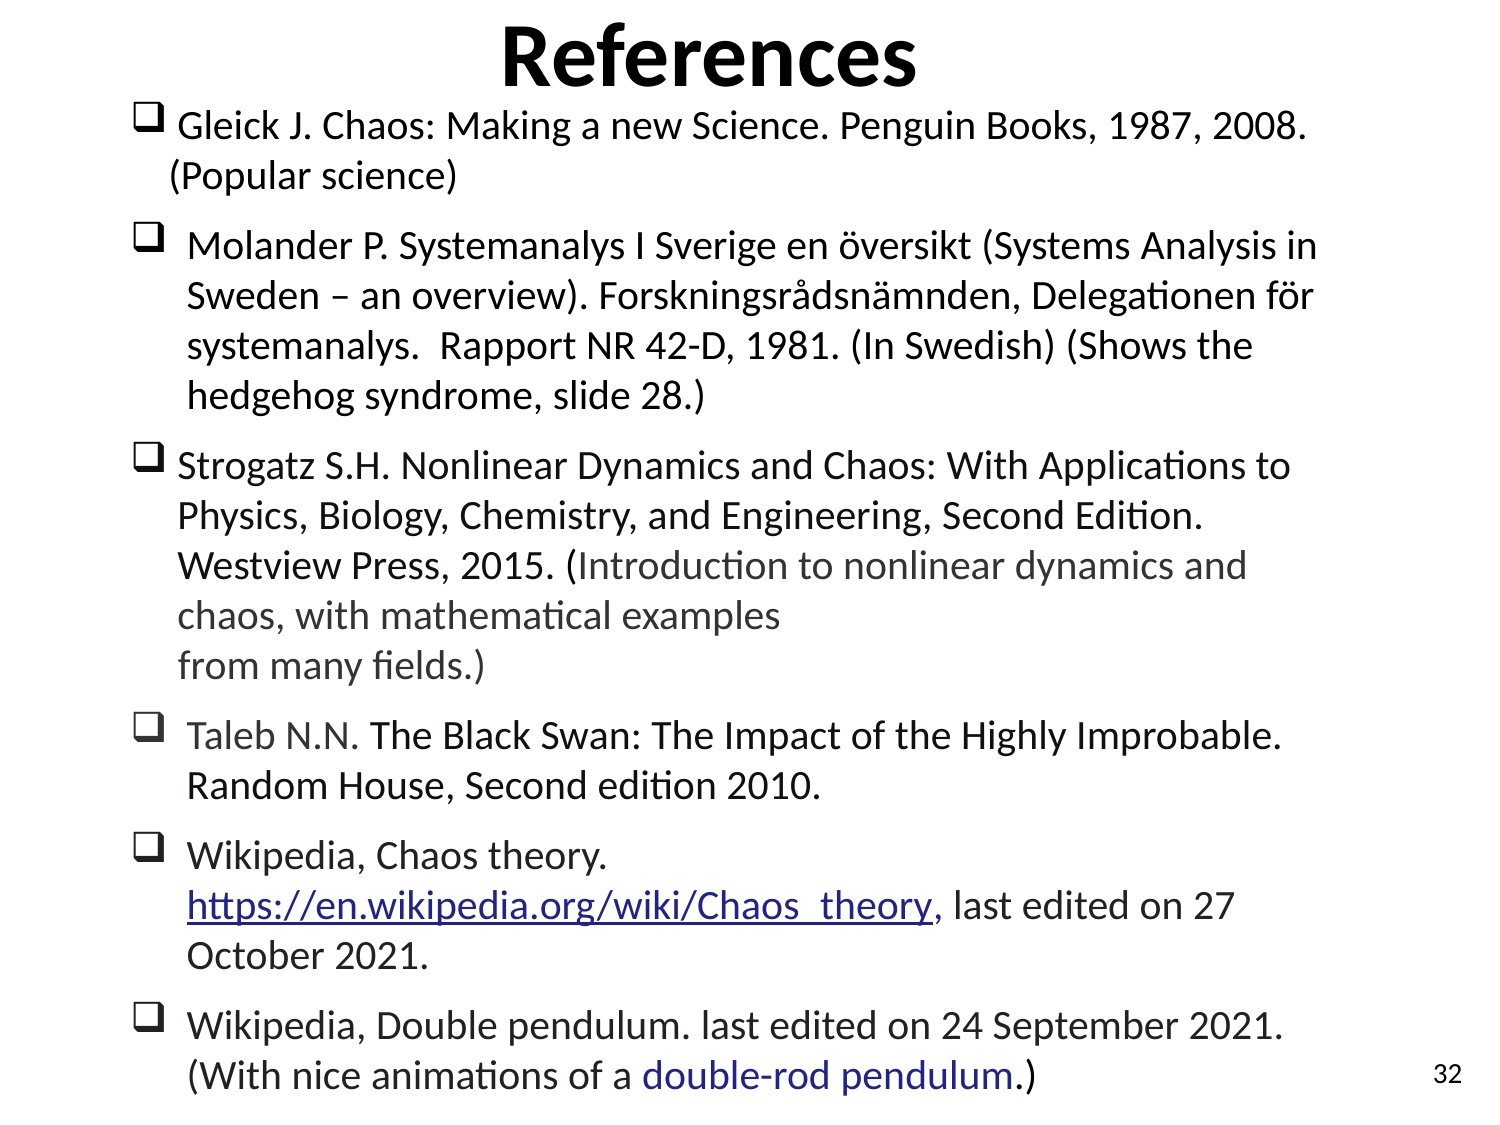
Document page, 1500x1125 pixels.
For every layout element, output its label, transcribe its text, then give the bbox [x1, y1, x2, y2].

text_box References [290, 0, 1129, 90]
text_box Gleick J. Chaos: Making a new Science. Penguin Books, 1987, 2008. (Popular science) Molander P. Systemanalys I Sverige en översikt (Systems Analysis in Sweden – an overview). Forskningsrådsnämnden, Delegationen för systemanalys. Rapport NR 42-D, 1981. (In Swedish) (Shows the hedgehog syndrome, slide 28.) Strogatz S.H. Nonlinear Dynamics and Chaos: With Applications to Physics, Biology, Chemistry, and Engineering, Second Edition. Westview Press, 2015. (Introduction to nonlinear dynamics and chaos, with mathematical examples from many fields.) Taleb N.N. The Black Swan: The Impact of the Highly Improbable. Random House, Second edition 2010. Wikipedia, Chaos theory. https://en.wikipedia.org/wiki/Chaos_theory, last edited on 27 October 2021. Wikipedia, Double pendulum. last edited on 24 September 2021. (With nice animations of a double-rod pendulum.) [115, 90, 1376, 1106]
slide_number 32 [1410, 1034, 1478, 1110]
